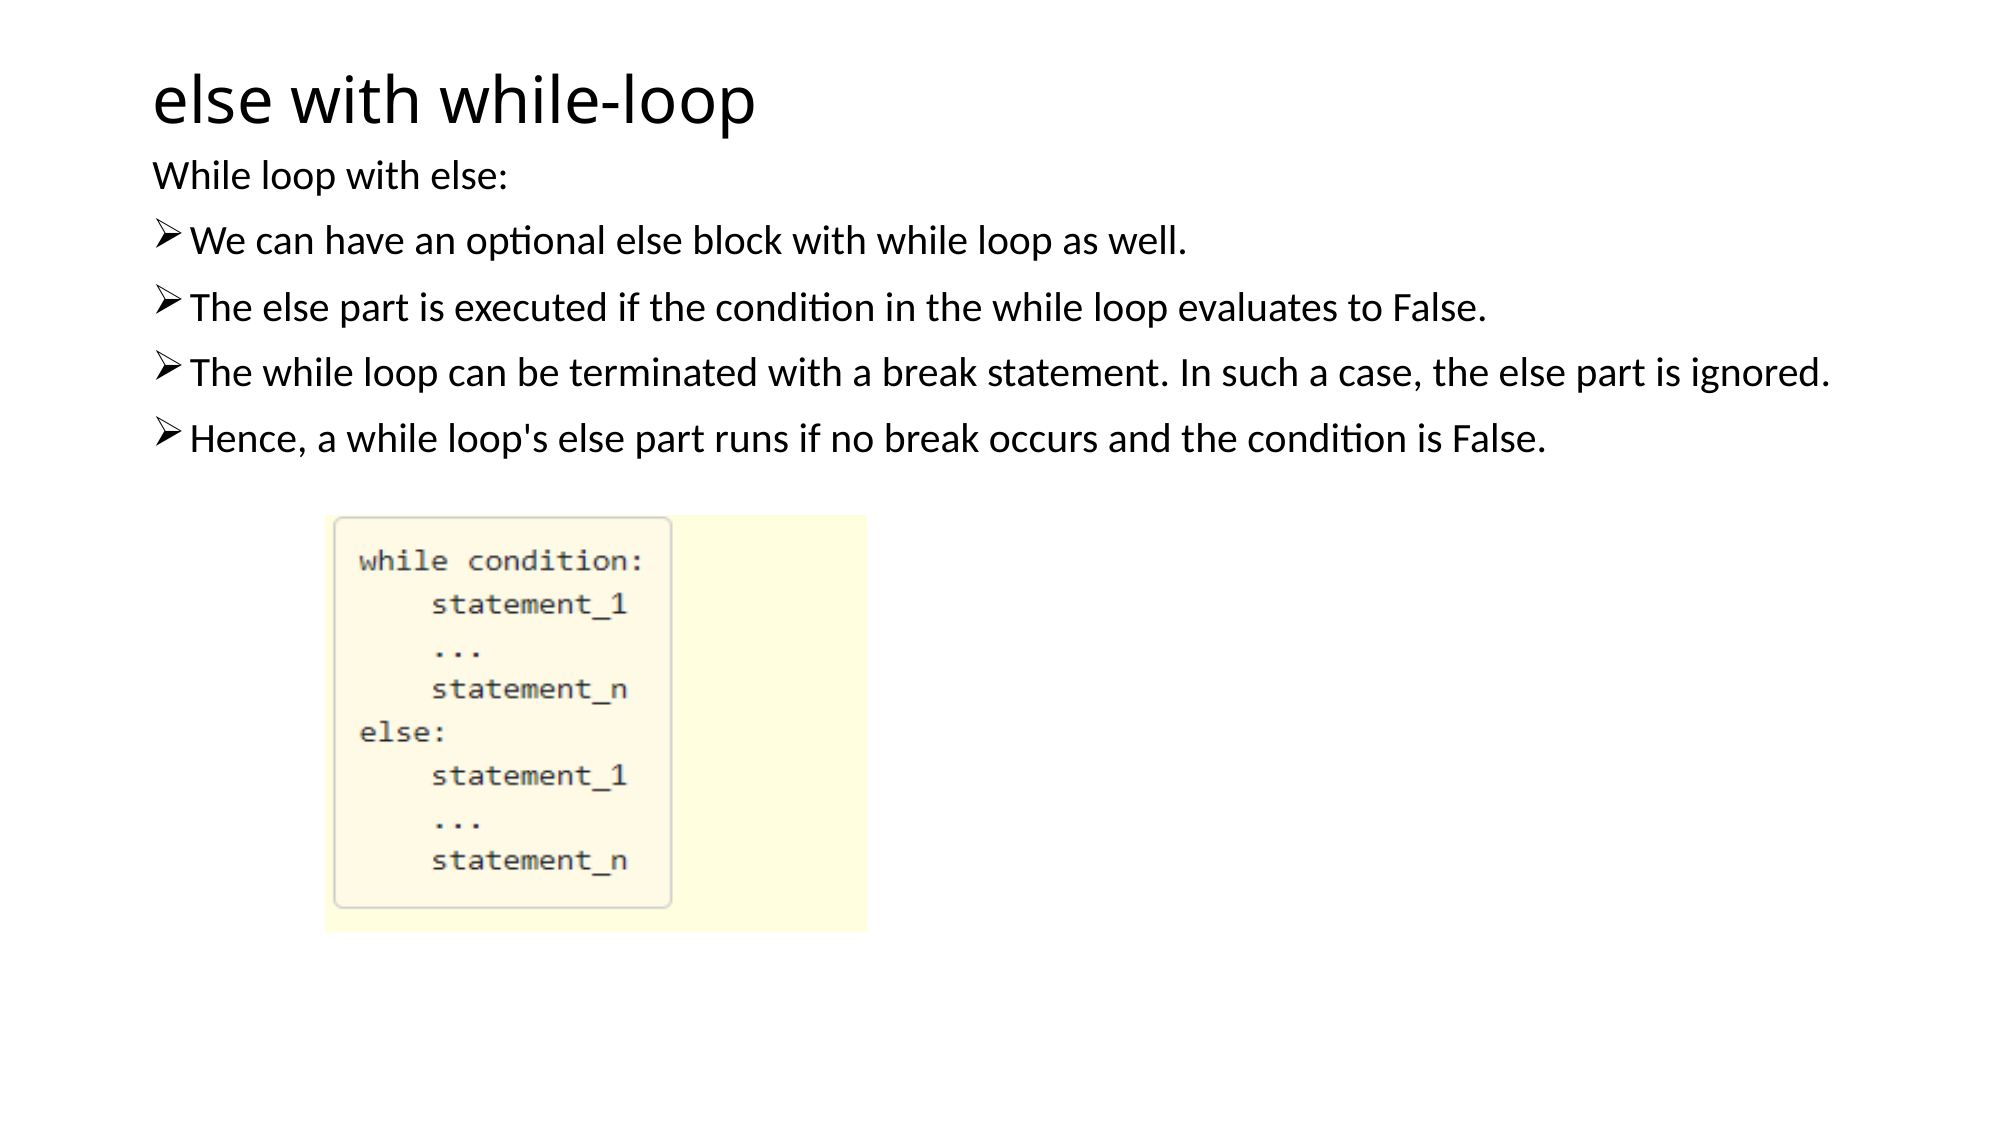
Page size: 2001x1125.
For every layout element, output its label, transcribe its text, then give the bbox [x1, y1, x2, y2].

title else with while-loop [137, 59, 1863, 145]
list While loop with else: We can have an optional else block with while loop as well. The else part is executed if the condition in the while loop evaluates to False. The while loop can be terminated with a break statement. In such a case, the else part is ignored. Hence, a while loop's else part runs if no break occurs and the condition is False. [137, 145, 1863, 1014]
picture [325, 515, 867, 932]
